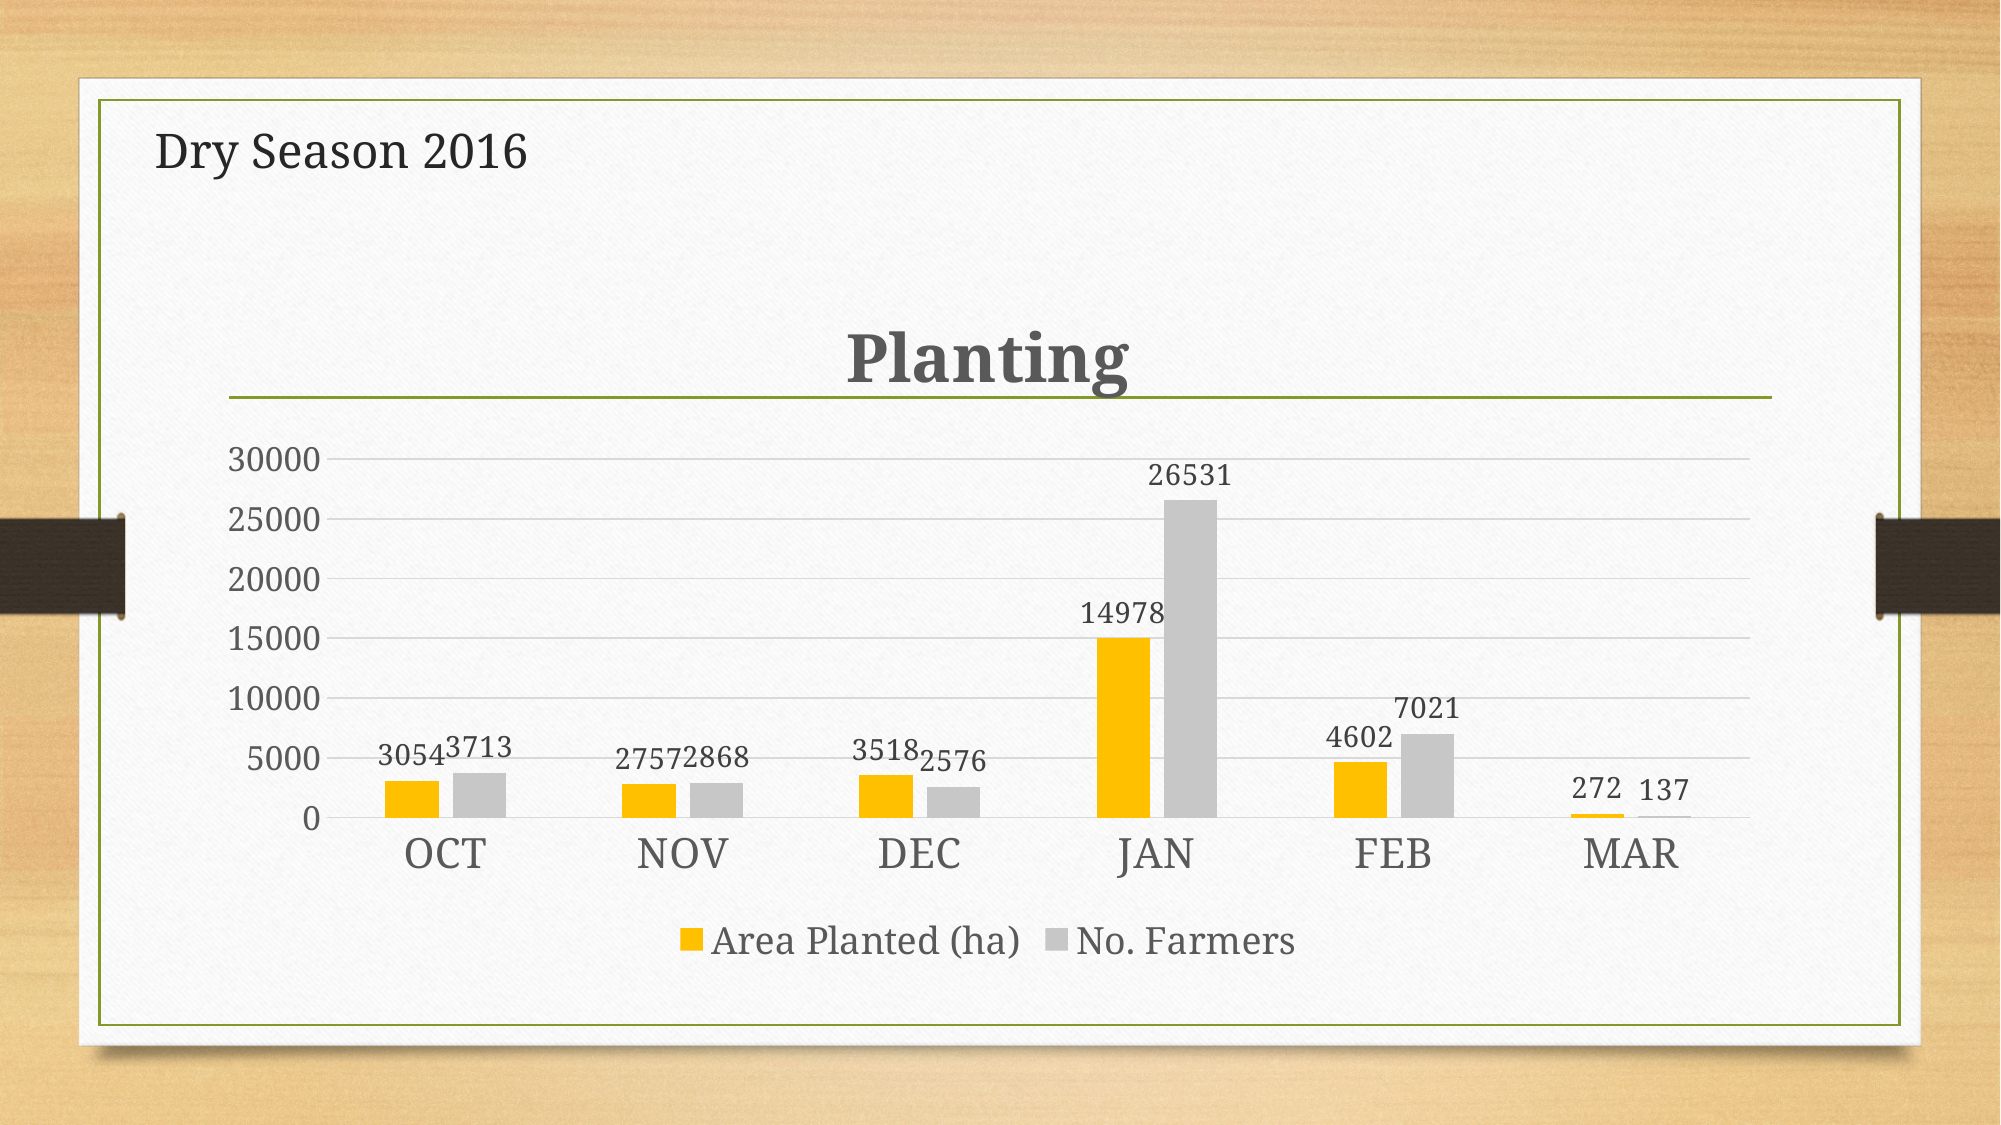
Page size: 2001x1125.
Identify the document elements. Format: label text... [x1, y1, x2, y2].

picture [0, 0, 2001, 1125]
title Dry Season 2016 [139, 113, 1715, 186]
chart [195, 268, 1782, 974]
